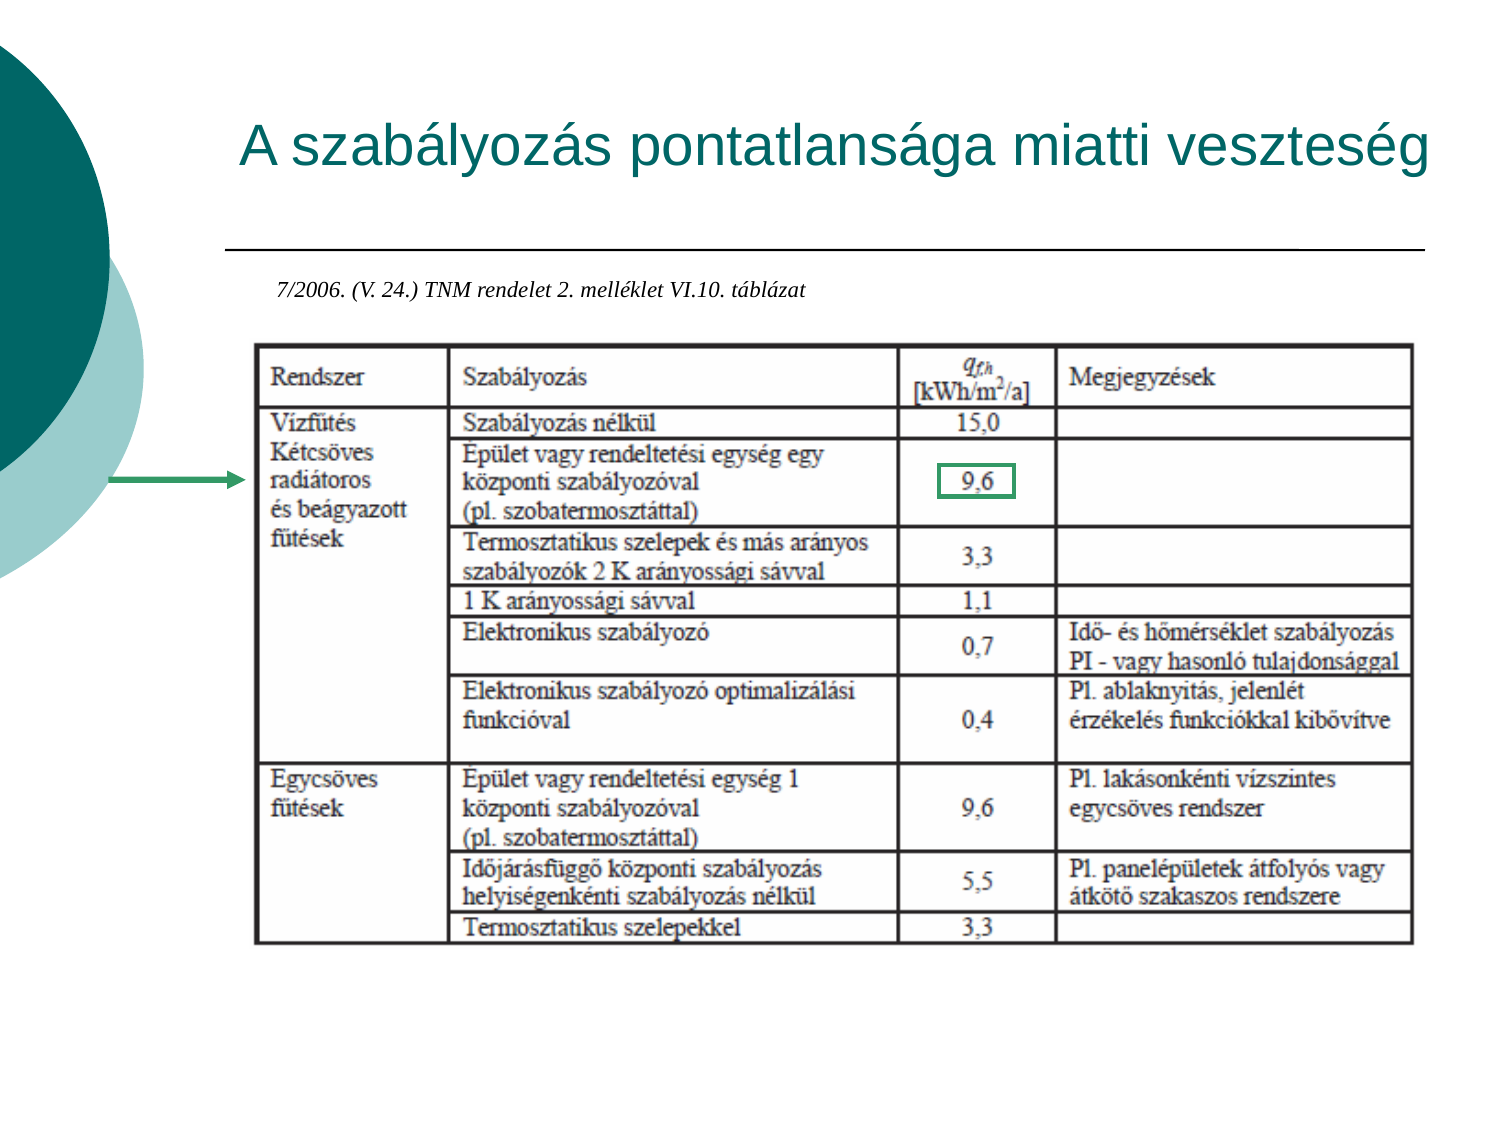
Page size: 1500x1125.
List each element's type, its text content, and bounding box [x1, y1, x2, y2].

title A szabályozás pontatlansága miatti veszteség [224, 49, 1500, 185]
text_box 7/2006. (V. 24.) TNM rendelet 2. melléklet VI.10. táblázat [261, 267, 1199, 310]
text_box [108, 473, 244, 487]
picture [249, 337, 1418, 949]
